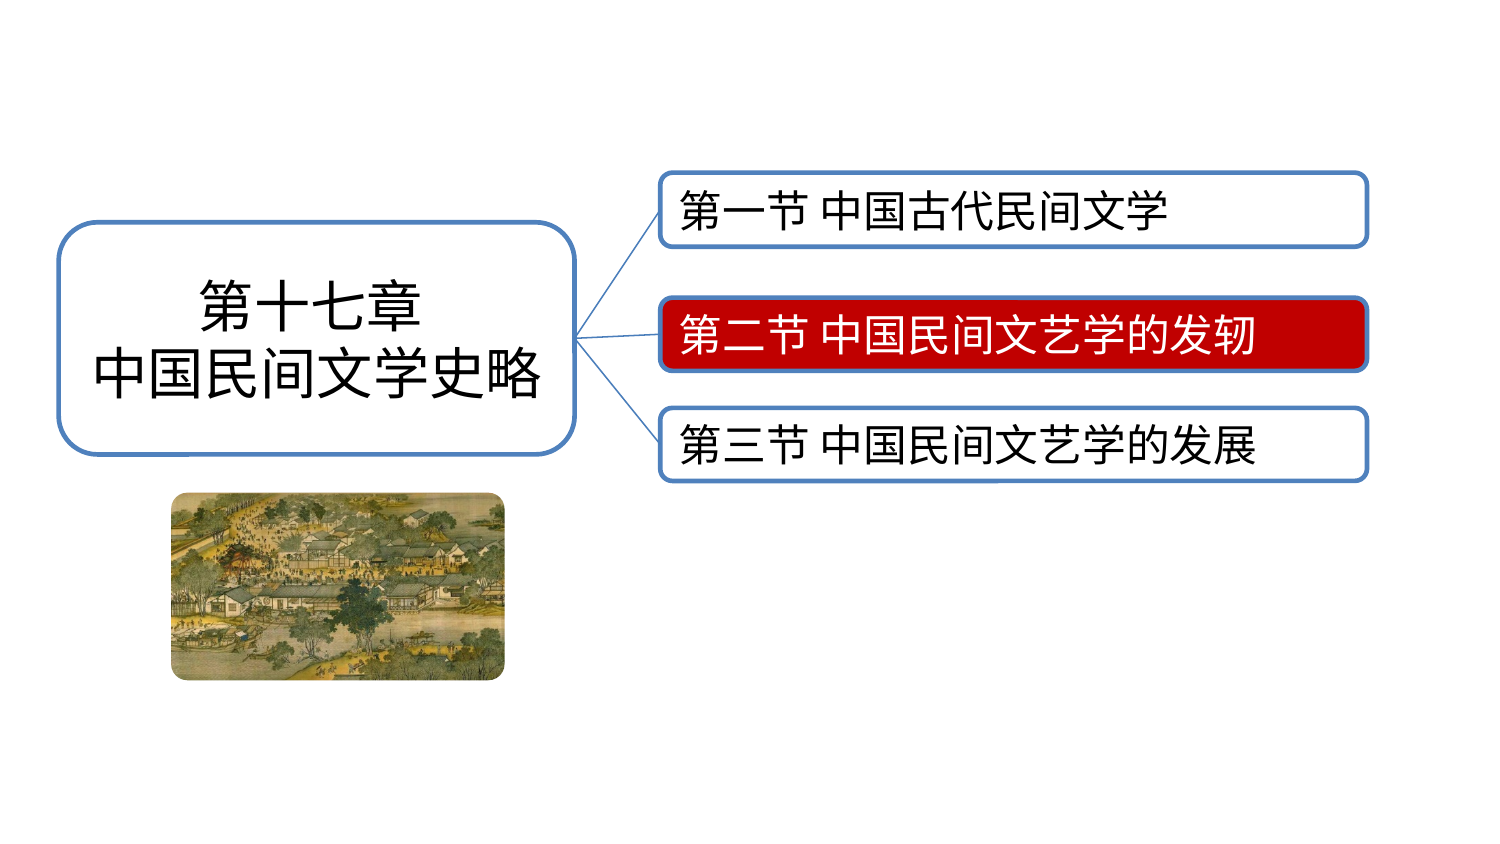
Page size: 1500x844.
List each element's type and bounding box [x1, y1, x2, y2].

picture [170, 492, 505, 681]
text_box [58, 172, 1368, 482]
